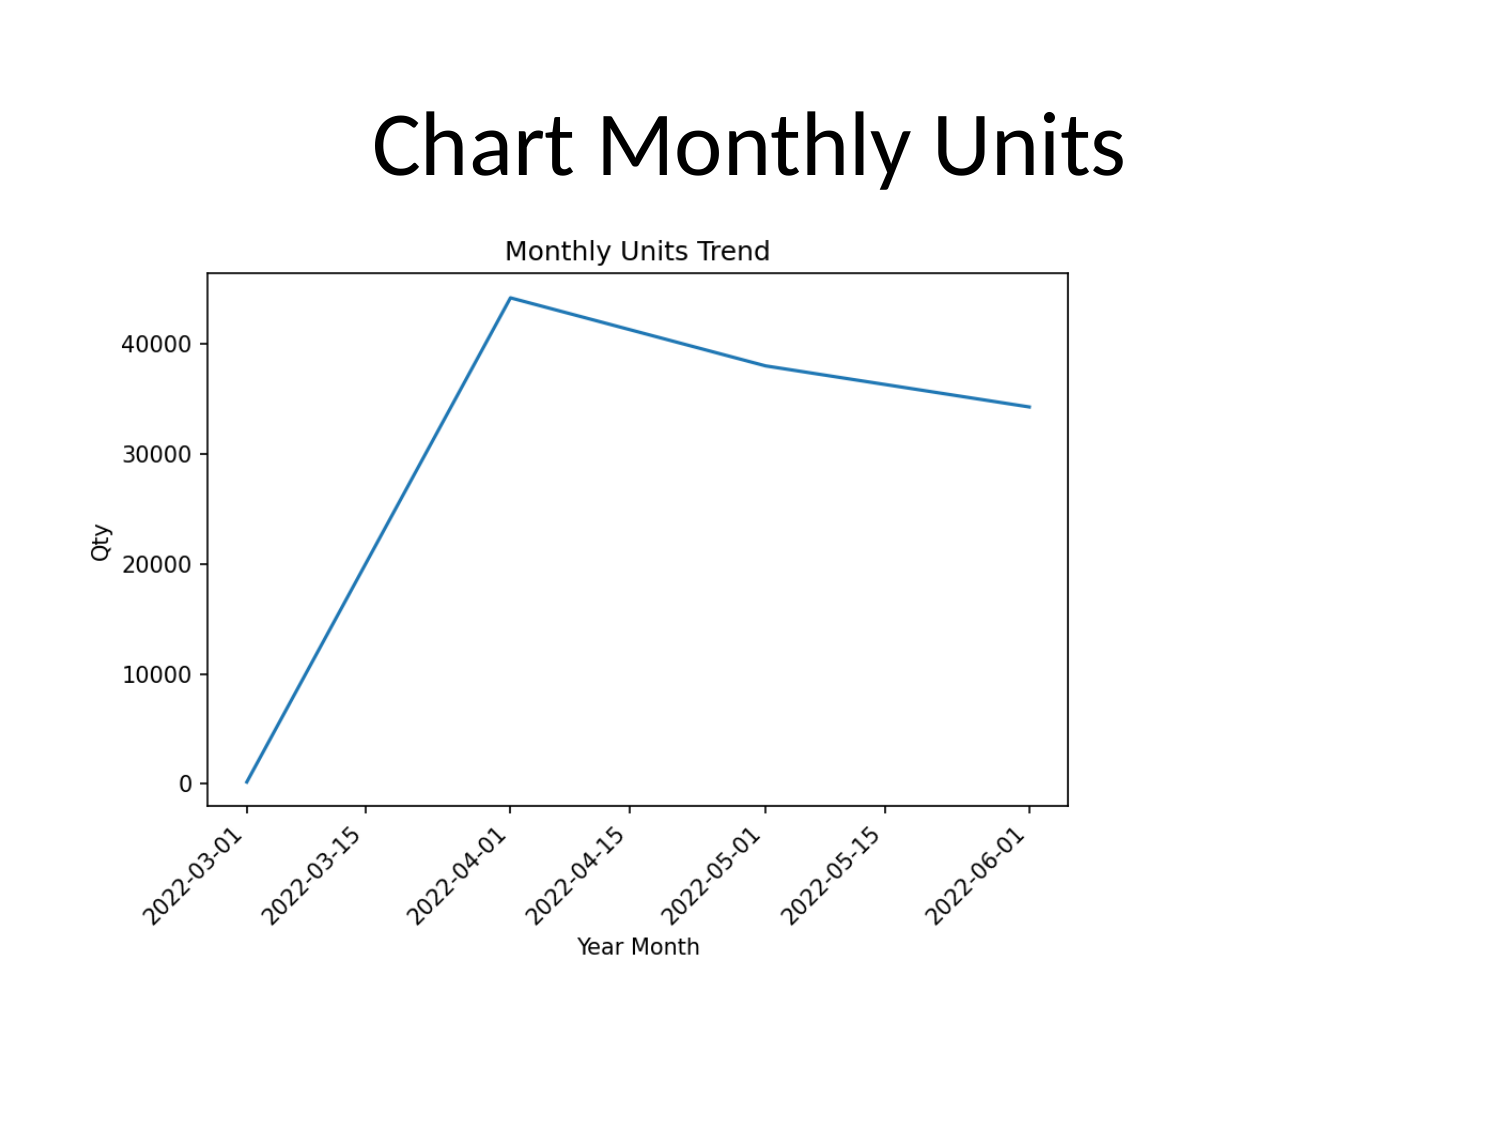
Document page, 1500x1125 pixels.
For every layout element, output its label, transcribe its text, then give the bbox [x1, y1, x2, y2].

picture [74, 224, 1084, 976]
title Chart Monthly Units [75, 45, 1425, 233]
